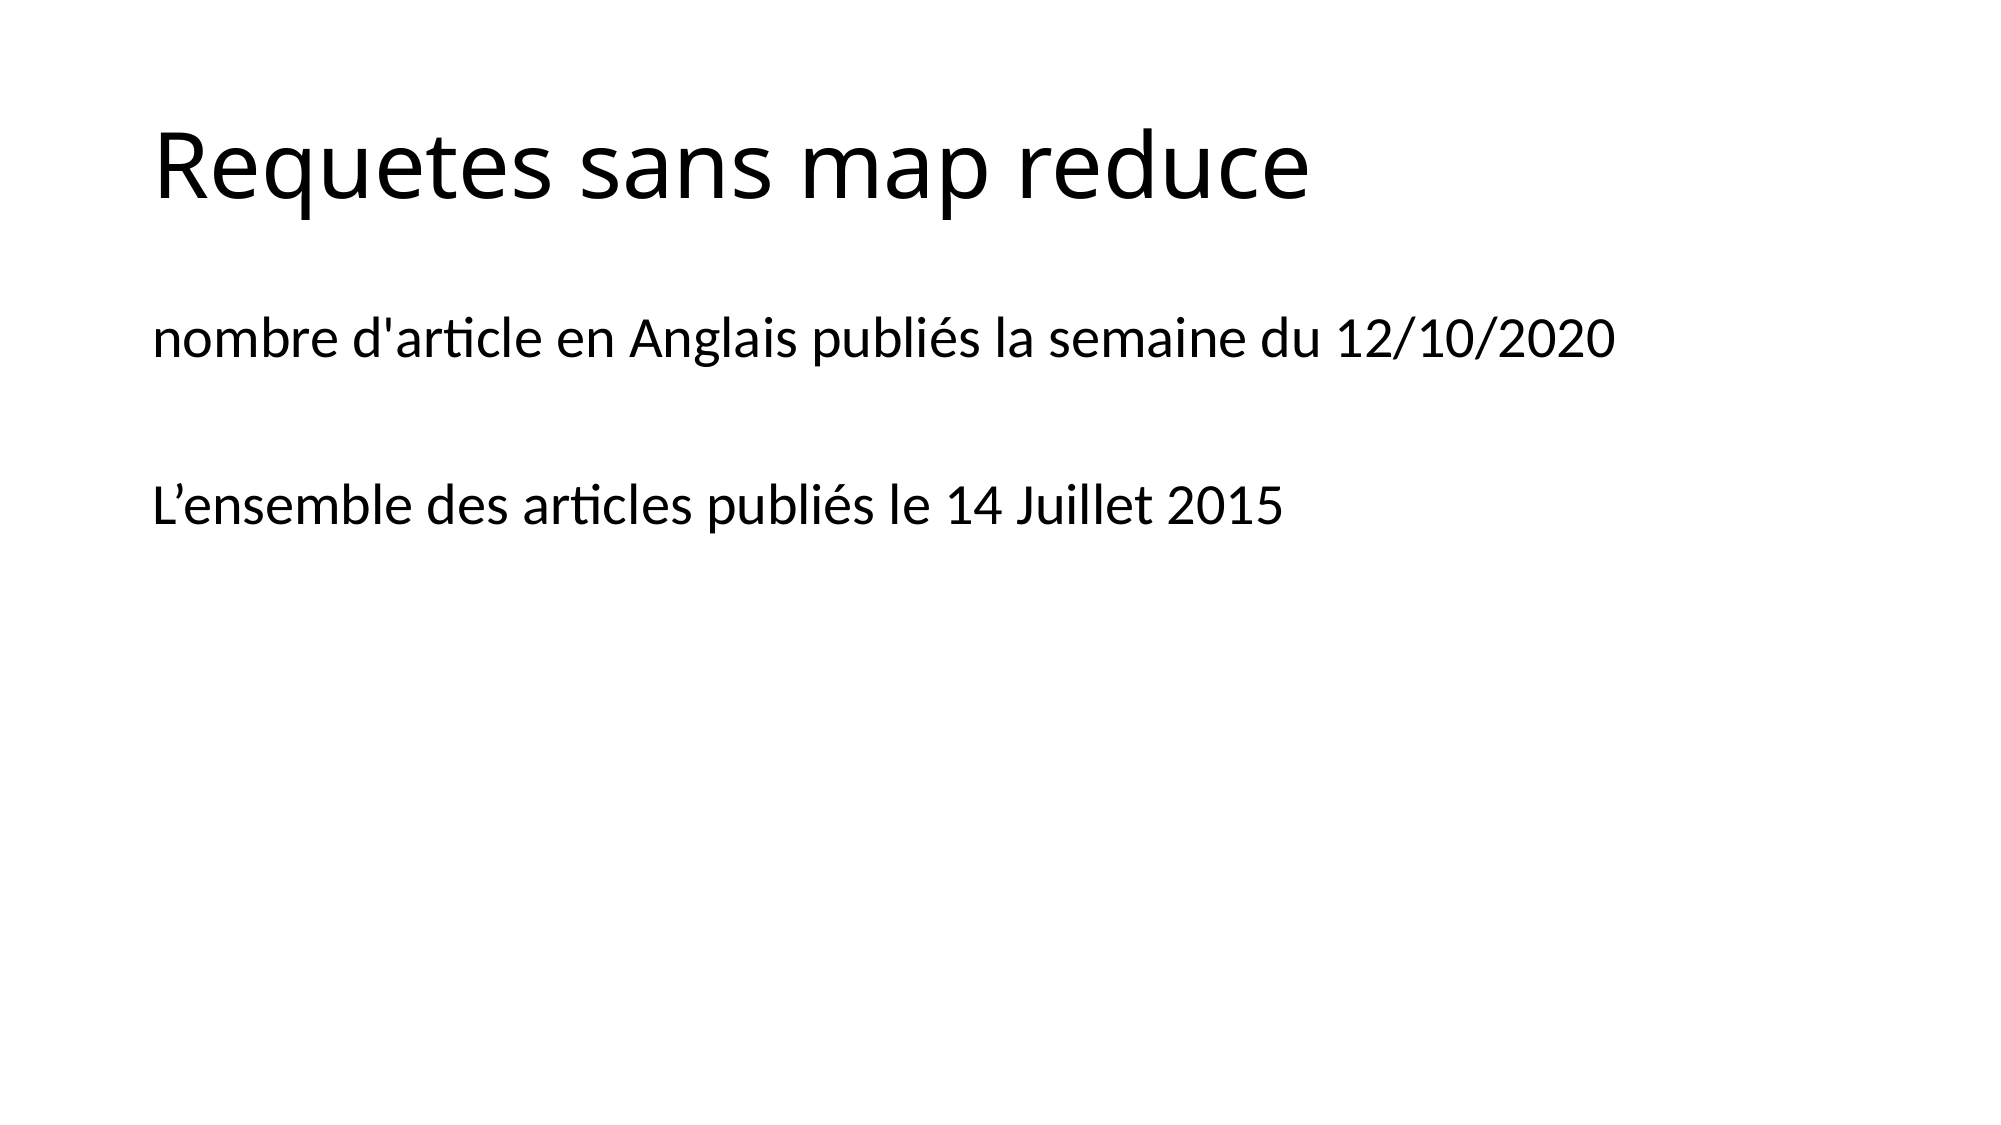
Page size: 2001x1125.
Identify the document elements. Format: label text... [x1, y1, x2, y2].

title Requetes sans map reduce [137, 59, 1863, 278]
list nombre d'article en Anglais publiés la semaine du 12/10/2020 L’ensemble des articles publiés le 14 Juillet 2015 [137, 299, 1863, 1014]
